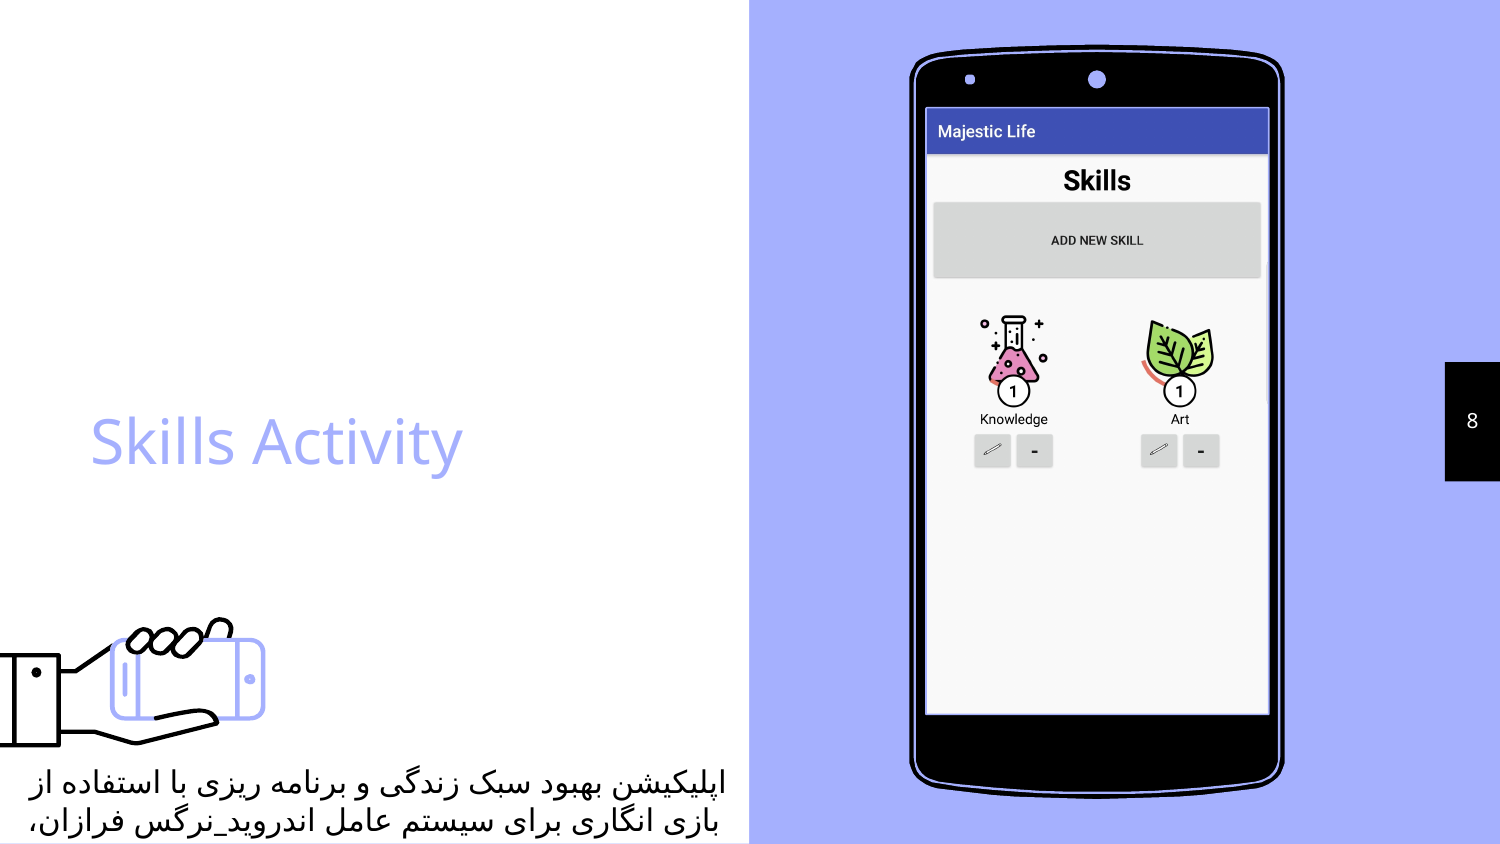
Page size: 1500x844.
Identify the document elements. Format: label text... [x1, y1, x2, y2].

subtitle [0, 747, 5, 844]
subtitle اپلیکیشن بهبود سبک زندگی و برنامه ریزی با استفاده از بازی انگاری برای سیستم عامل اندروید_نرگس فرازان، زهرا نجمی [148, 747, 750, 844]
title Skills Activity [75, 351, 750, 493]
slide_number 8 [1444, 362, 1500, 482]
text_box [908, 43, 1286, 800]
picture [925, 106, 1269, 749]
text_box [10, 492, 144, 844]
